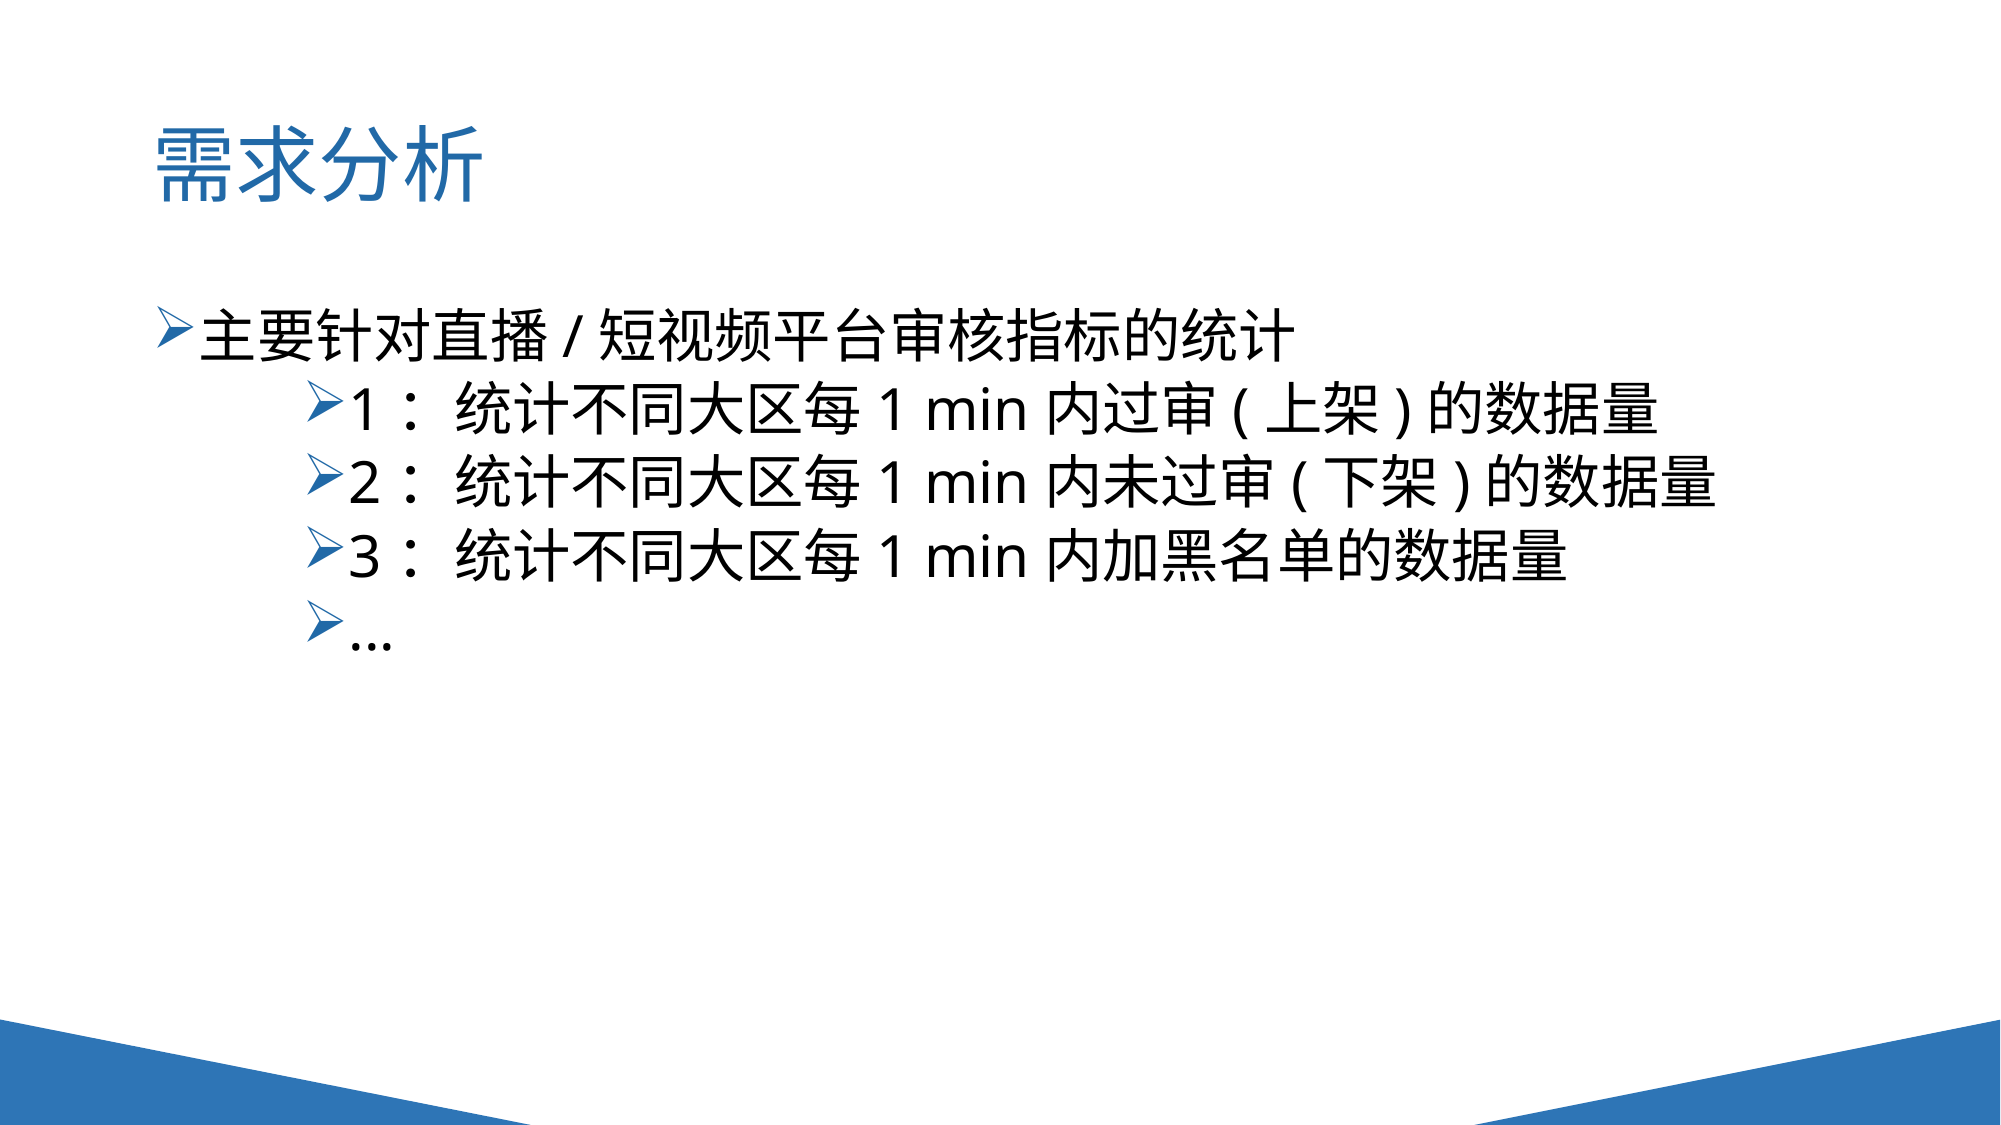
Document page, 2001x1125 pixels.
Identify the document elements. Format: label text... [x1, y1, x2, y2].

title 需求分析 [137, 59, 1863, 278]
list 主要针对直播/短视频平台审核指标的统计 1：统计不同大区每1 min内过审(上架)的数据量 2：统计不同大区每1 min内未过审(下架)的数据量 3：统计不同大区每1 min内加黑名单的数据量 ... [137, 299, 1863, 1014]
